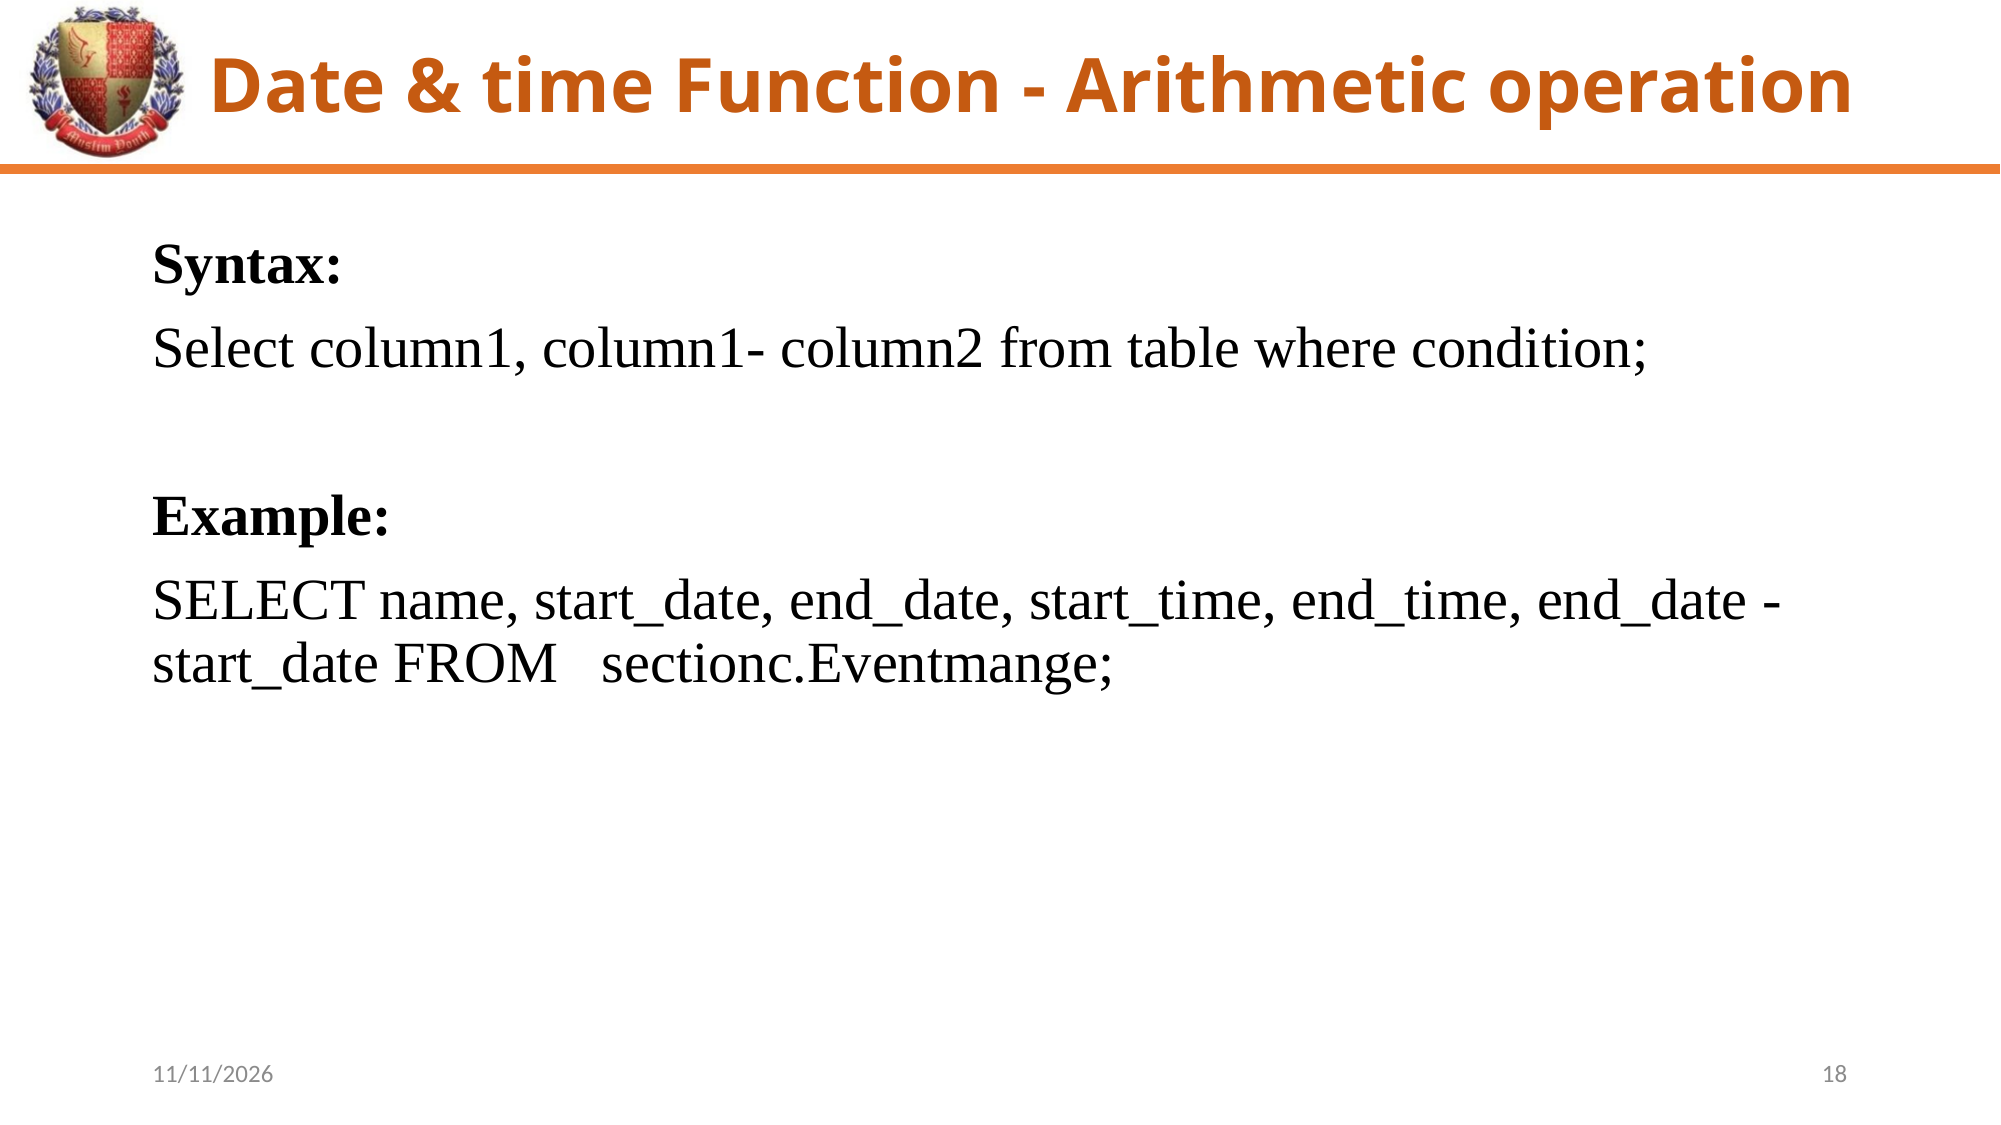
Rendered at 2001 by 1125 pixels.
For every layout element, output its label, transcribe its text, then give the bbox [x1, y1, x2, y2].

picture [19, 0, 192, 164]
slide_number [137, 1042, 588, 1103]
slide_number 18 [1412, 1042, 1863, 1103]
title Date & time Function - Arithmetic operation [170, 22, 1896, 155]
list Syntax: Select column1, column1- column2 from table where condition; Example: SELECT name, start_date, end_date, start_time, end_time, end_date - start_date FROM sectionc.Eventmange; [137, 226, 1863, 940]
